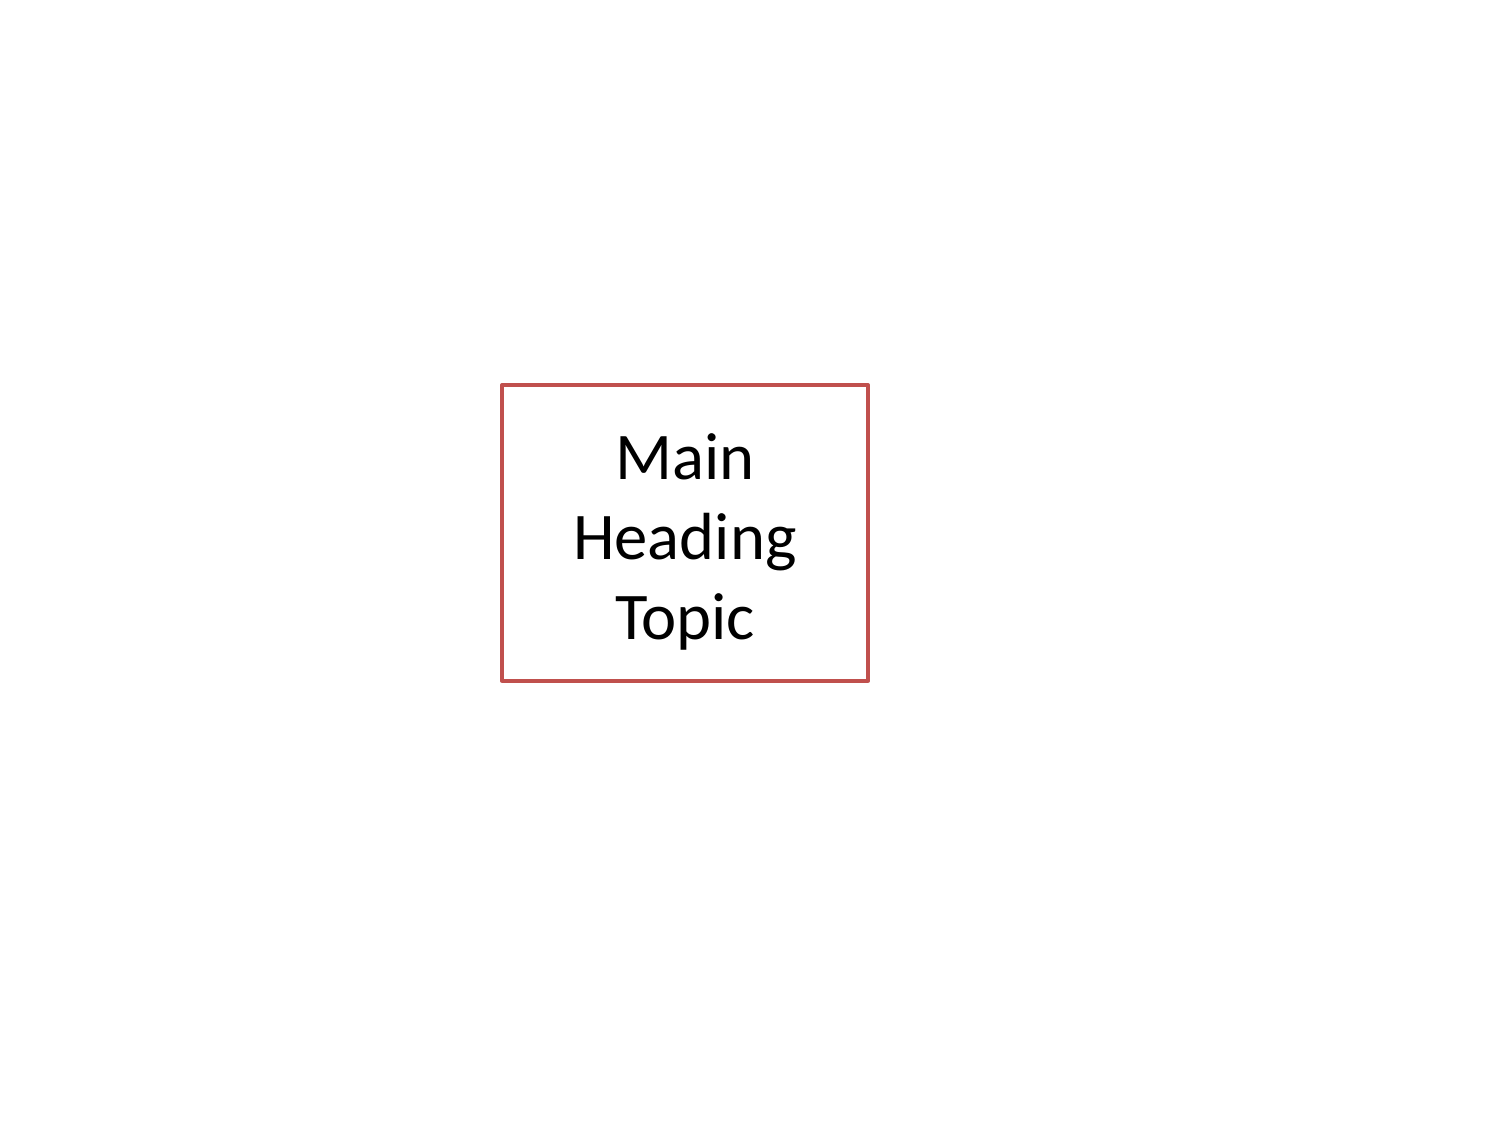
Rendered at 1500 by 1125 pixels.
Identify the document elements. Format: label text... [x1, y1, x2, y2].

text_box Main Heading Topic [500, 383, 870, 683]
